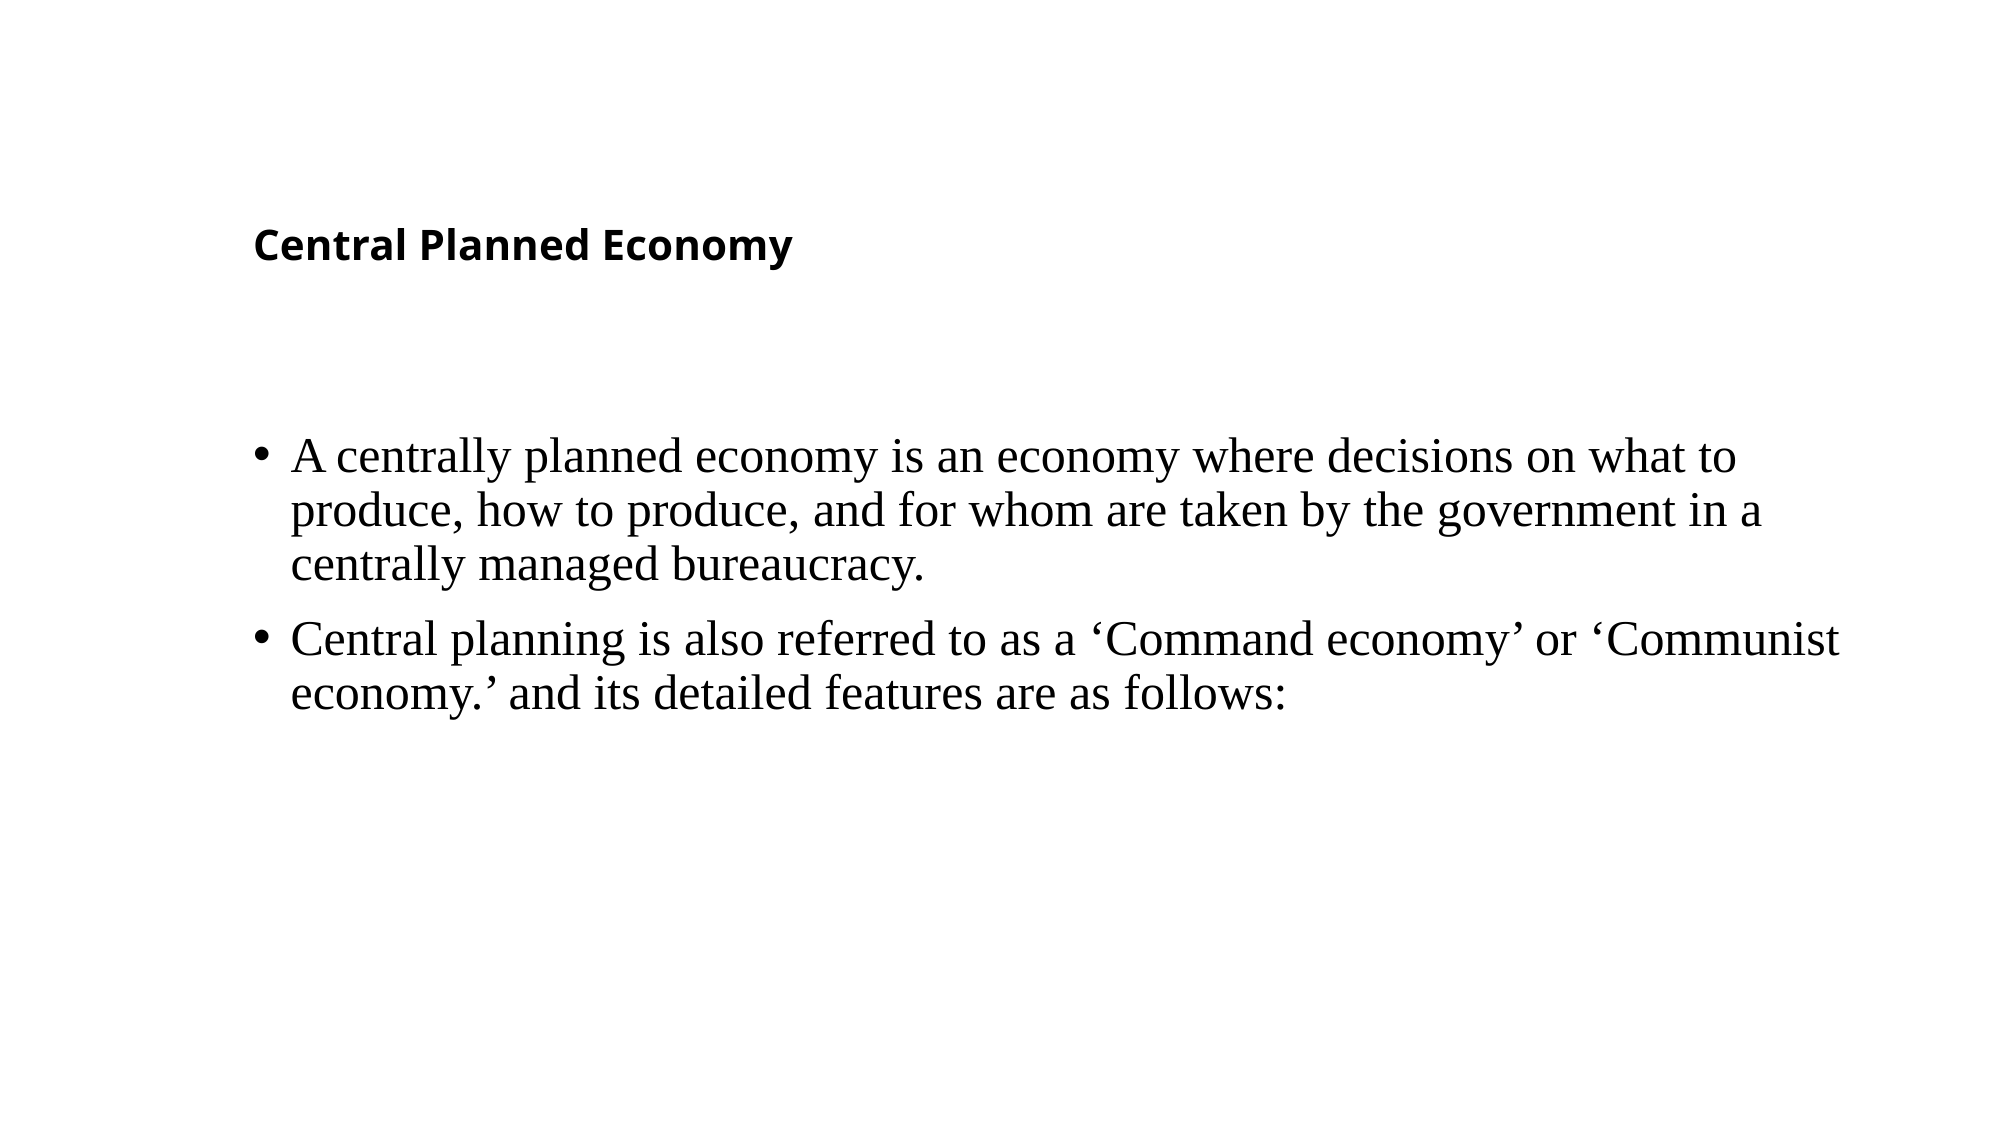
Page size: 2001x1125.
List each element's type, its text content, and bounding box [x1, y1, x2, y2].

title Central Planned Economy [238, 215, 1814, 329]
list A centrally planned economy is an economy where decisions on what to produce, how to produce, and for whom are taken by the government in a centrally managed bureaucracy. Central planning is also referred to as a ‘Command economy’ or ‘Communist economy.’ and its detailed features are as follows: [238, 422, 1880, 949]
